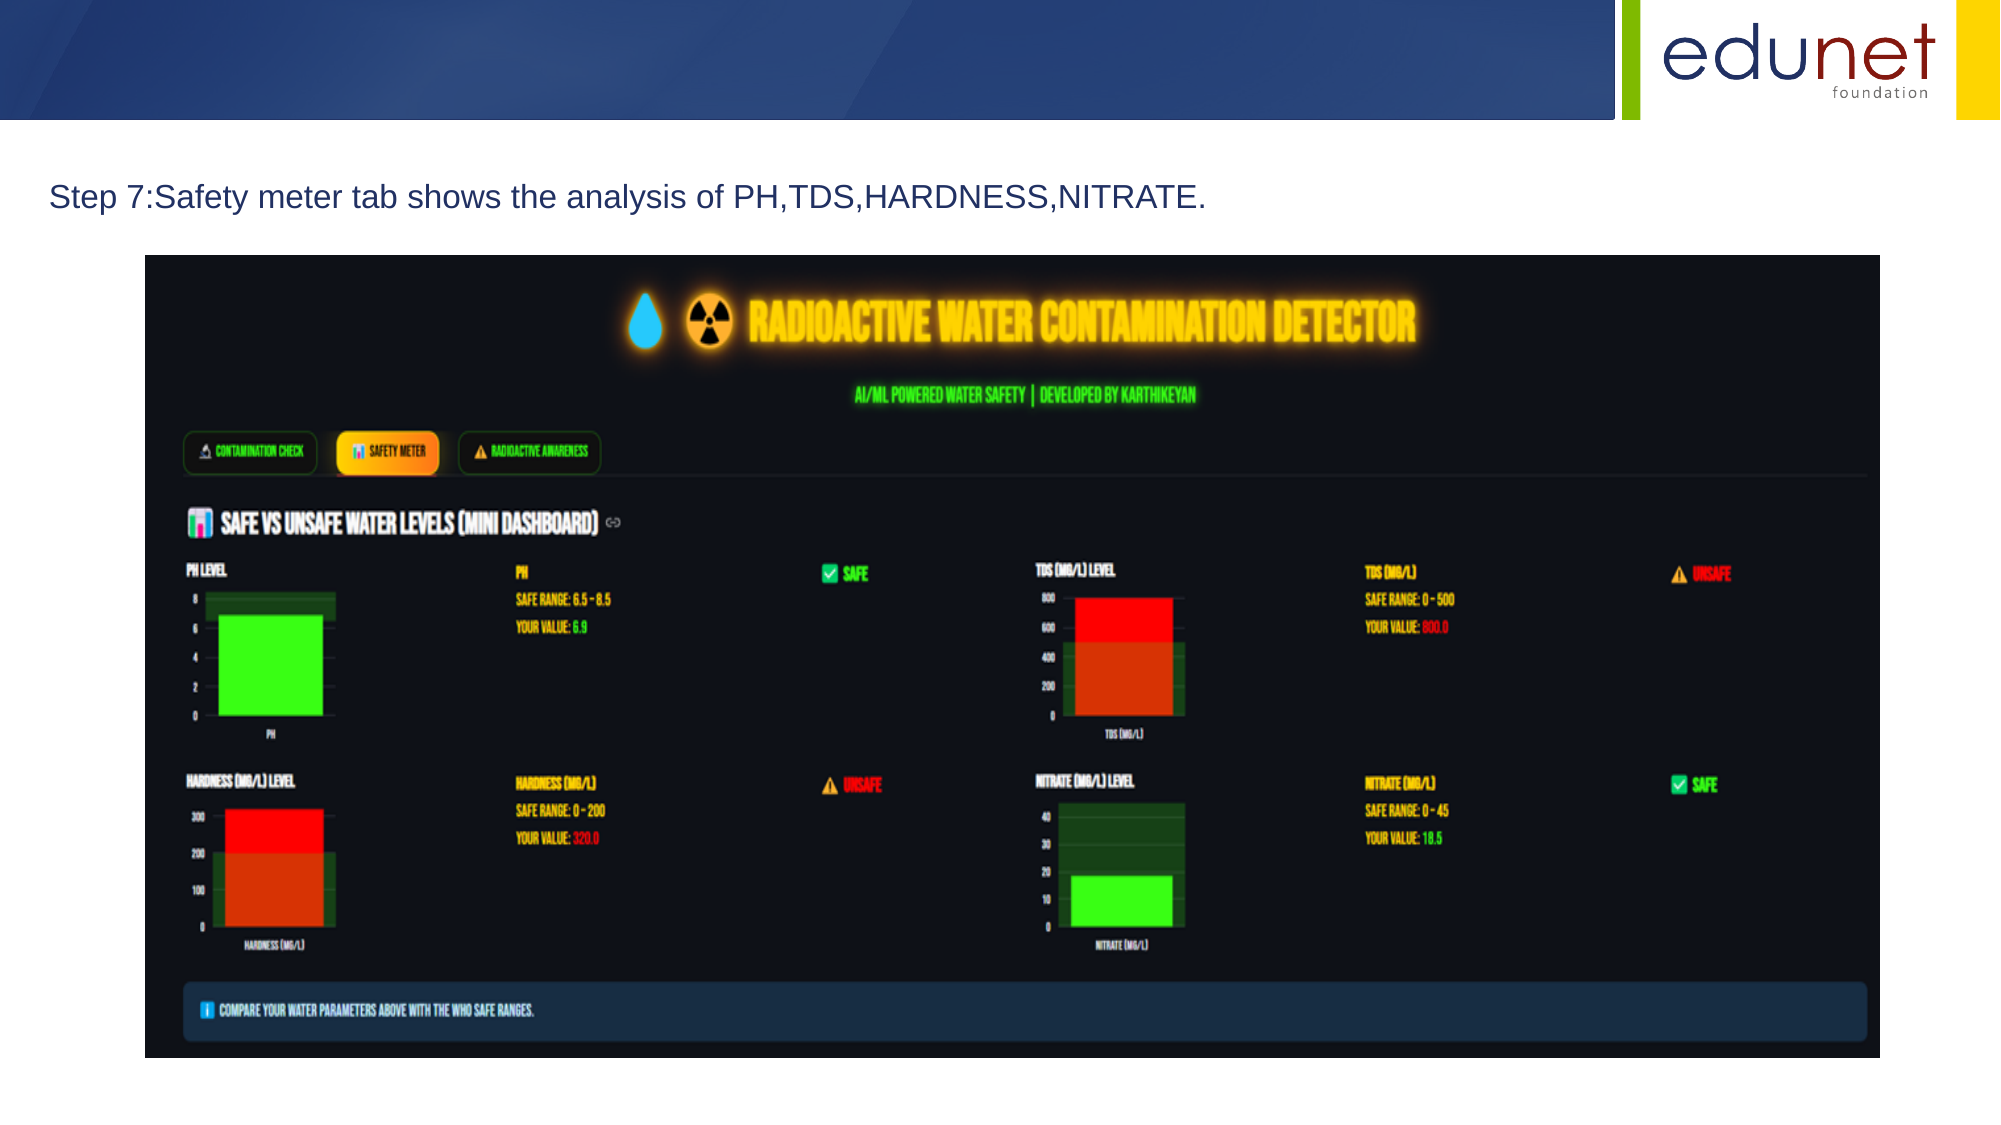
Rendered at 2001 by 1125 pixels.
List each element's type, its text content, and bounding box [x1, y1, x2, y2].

picture [1652, 12, 1948, 108]
picture [145, 255, 1881, 1059]
text_box Step 7:Safety meter tab shows the analysis of PH,TDS,HARDNESS,NITRATE. [34, 167, 1662, 223]
